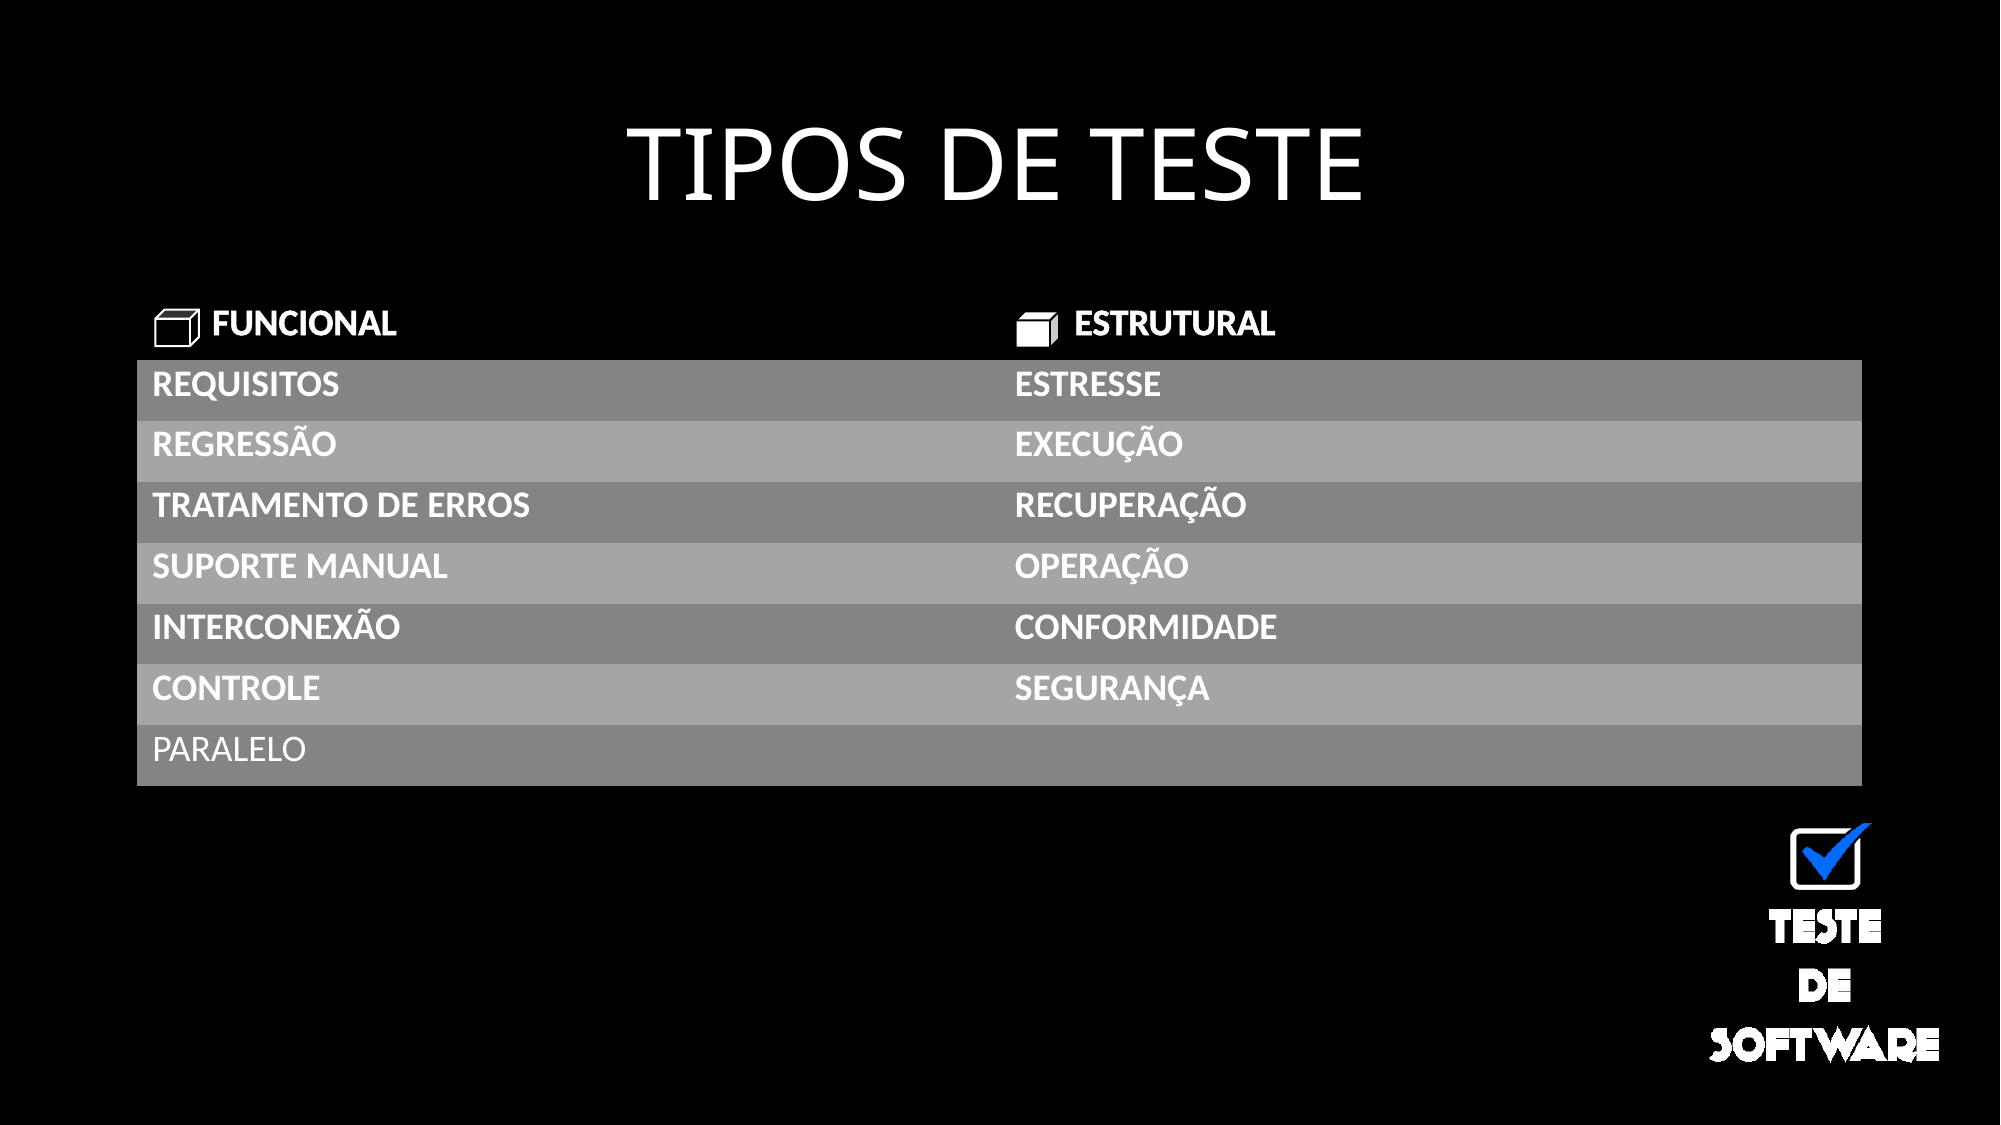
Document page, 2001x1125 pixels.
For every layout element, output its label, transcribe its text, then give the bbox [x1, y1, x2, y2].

table_cell TRATAMENTO DE ERROS [137, 482, 1000, 543]
table_cell [1000, 725, 1862, 786]
table_cell REGRESSÃO [137, 421, 1000, 482]
table_cell OPERAÇÃO [1000, 543, 1862, 604]
table_cell SUPORTE MANUAL [137, 543, 1000, 604]
table_cell CONTROLE [137, 664, 1000, 725]
table_cell EXECUÇÃO [1000, 421, 1862, 482]
table_cell INTERCONEXÃO [137, 604, 1000, 664]
title TIPOS DE TESTE [50, 59, 1945, 278]
table_cell REQUISITOS [137, 360, 1000, 421]
table_header FUNCIONAL [137, 299, 1000, 360]
text_box [1014, 310, 1061, 349]
table_cell CONFORMIDADE [1000, 604, 1862, 664]
table_header ESTRUTURAL [1000, 299, 1862, 360]
table_cell ESTRESSE [1000, 360, 1862, 421]
text_box [154, 308, 200, 348]
table_cell PARALELO [137, 725, 1000, 786]
table_cell SEGURANÇA [1000, 664, 1862, 725]
table_cell RECUPERAÇÃO [1000, 482, 1862, 543]
picture [1695, 811, 1945, 1070]
